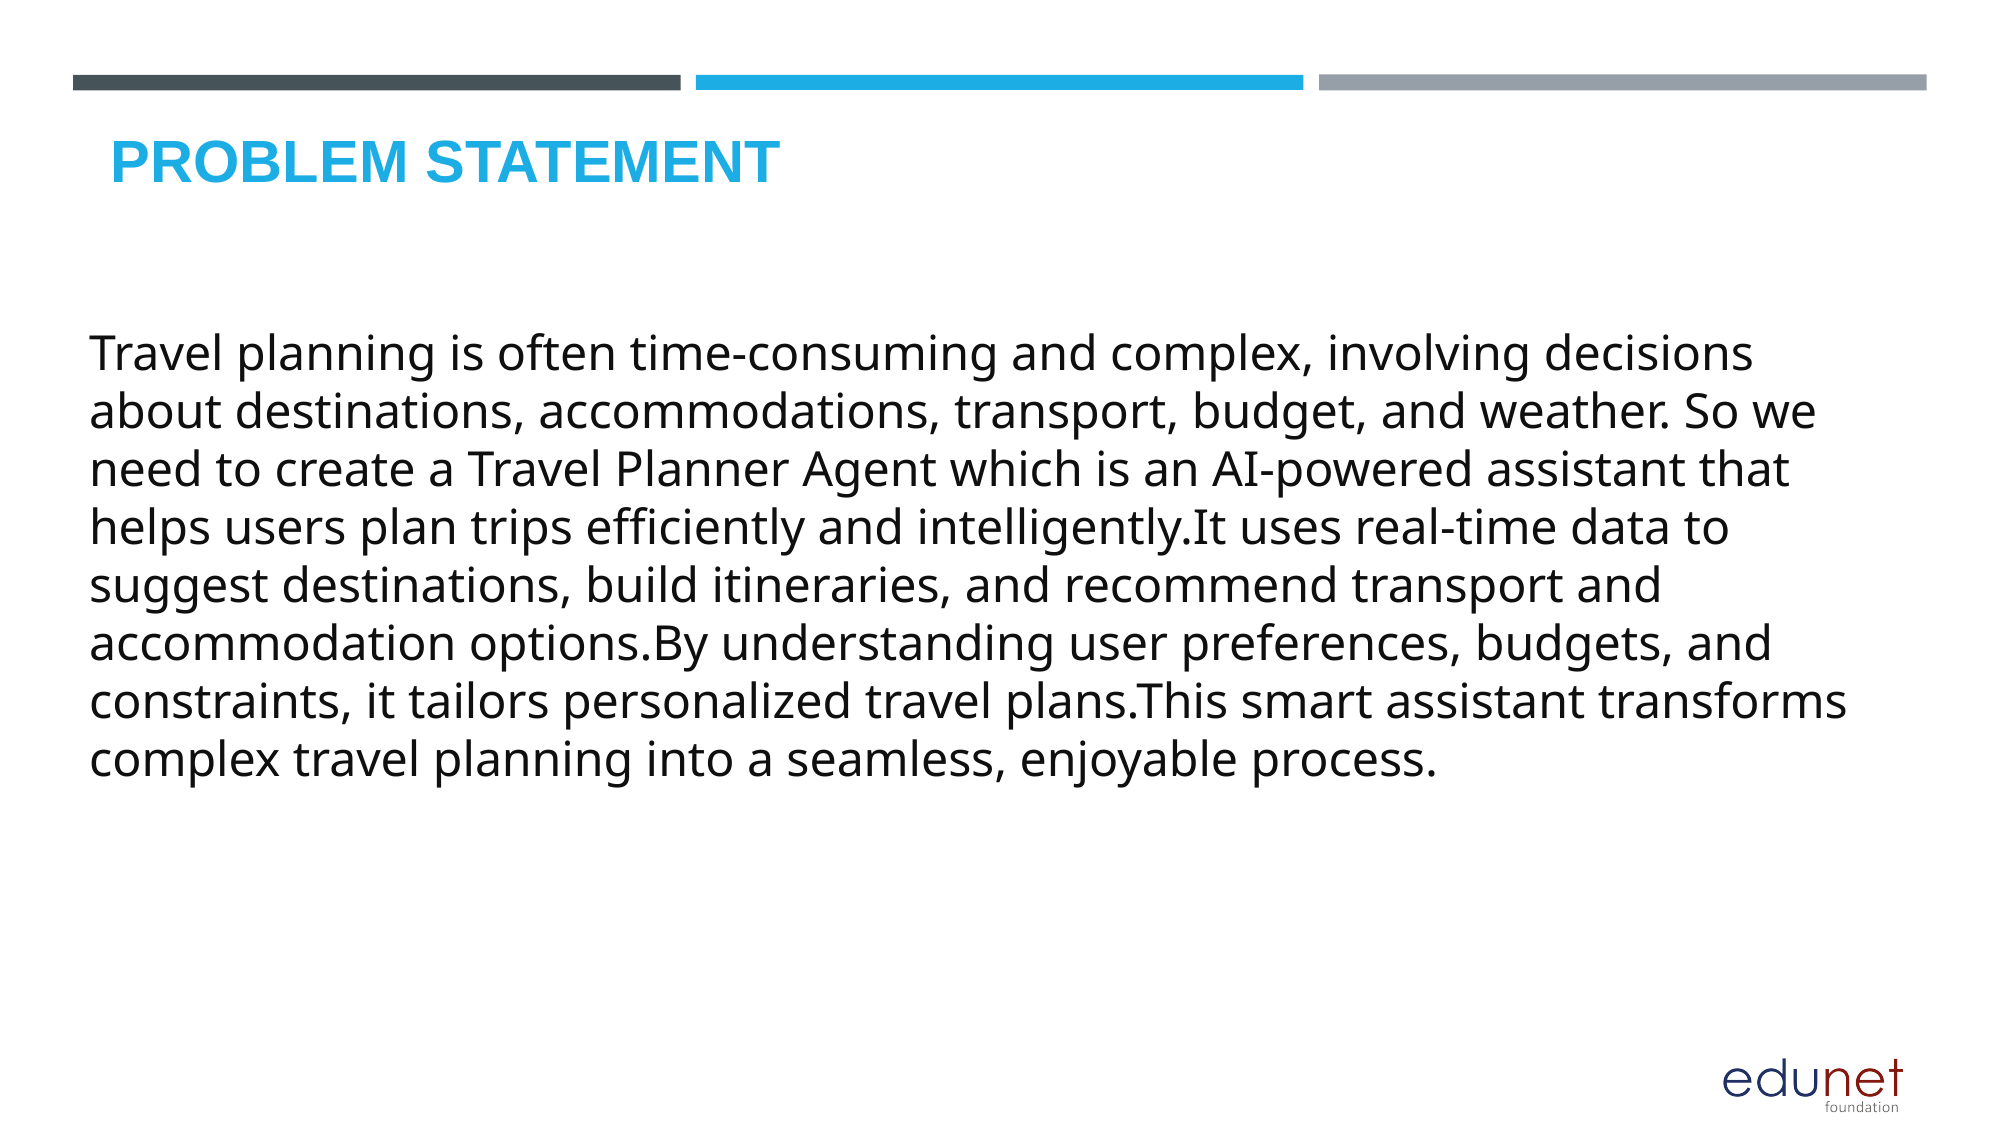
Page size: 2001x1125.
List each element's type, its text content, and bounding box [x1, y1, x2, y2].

picture [1719, 1056, 1905, 1116]
title PROBLEM STATEMENT [95, 115, 1905, 203]
list Travel planning is often time-consuming and complex, involving decisions about destinations, accommodations, transport, budget, and weather. So we need to create a Travel Planner Agent which is an AI-powered assistant that helps users plan trips efficiently and intelligently.It uses real-time data to suggest destinations, build itineraries, and recommend transport and accommodation options.By understanding user preferences, budgets, and constraints, it tailors personalized travel plans.This smart assistant transforms complex travel planning into a seamless, enjoyable process. [74, 290, 1884, 935]
